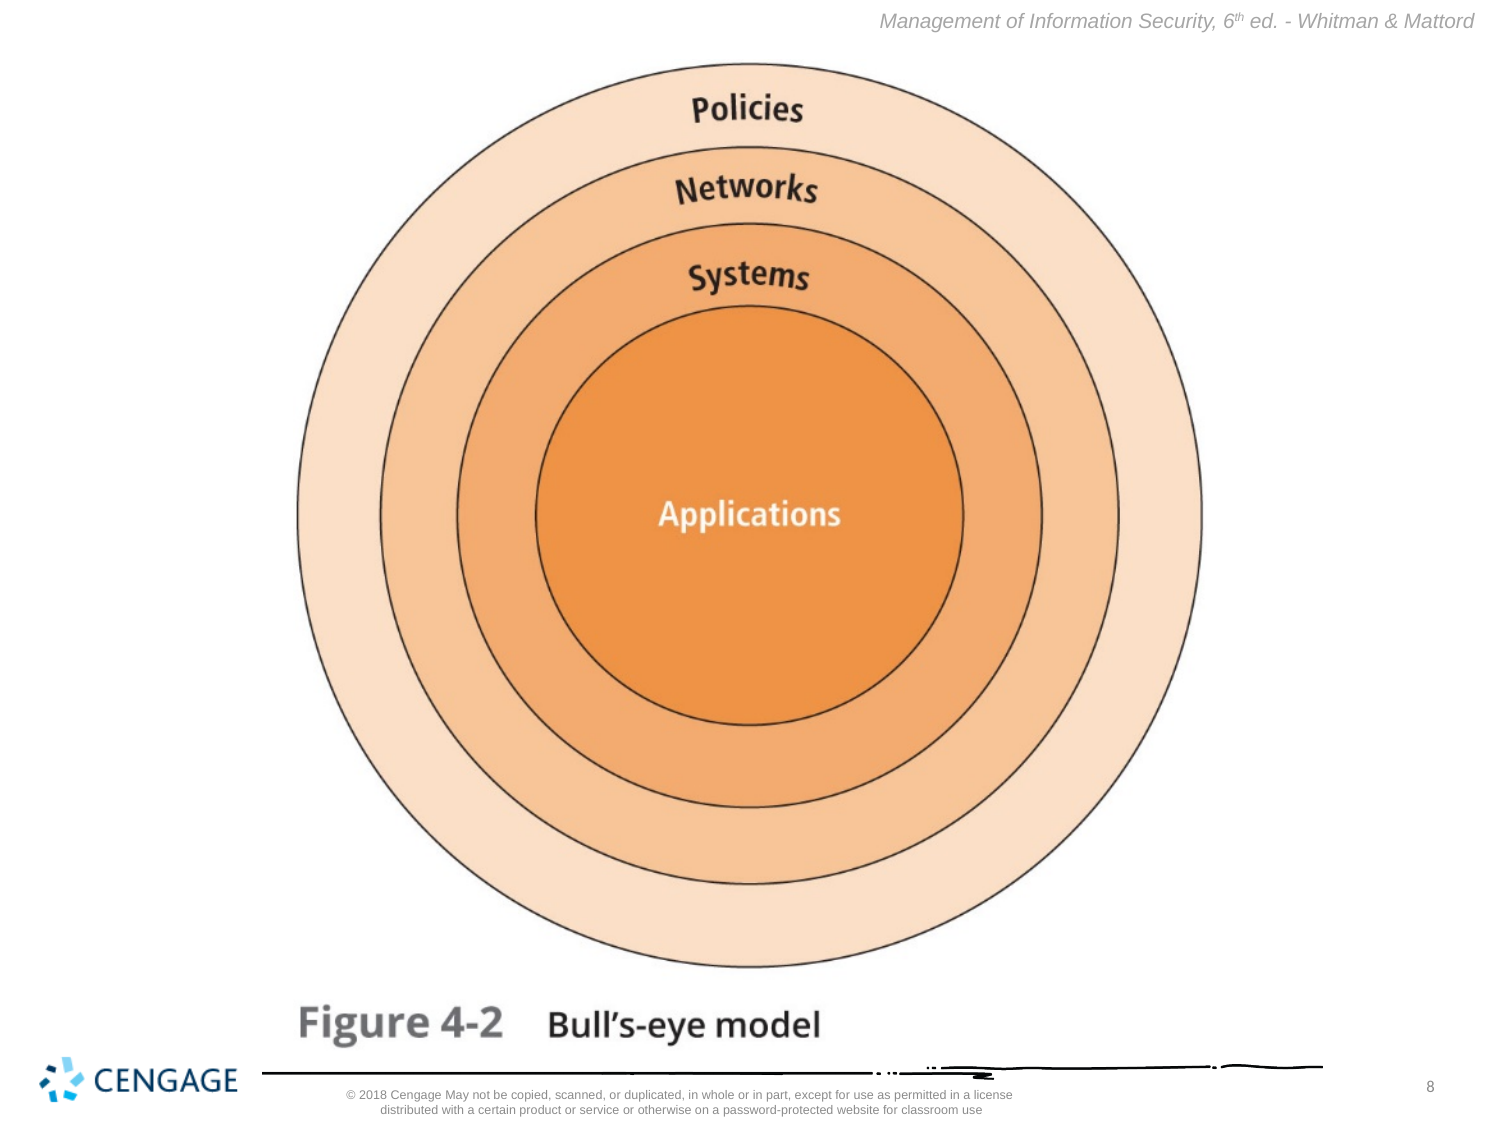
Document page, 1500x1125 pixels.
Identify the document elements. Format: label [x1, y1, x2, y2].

picture [262, 1064, 1323, 1080]
picture [293, 59, 1207, 1052]
picture [19, 1043, 250, 1115]
